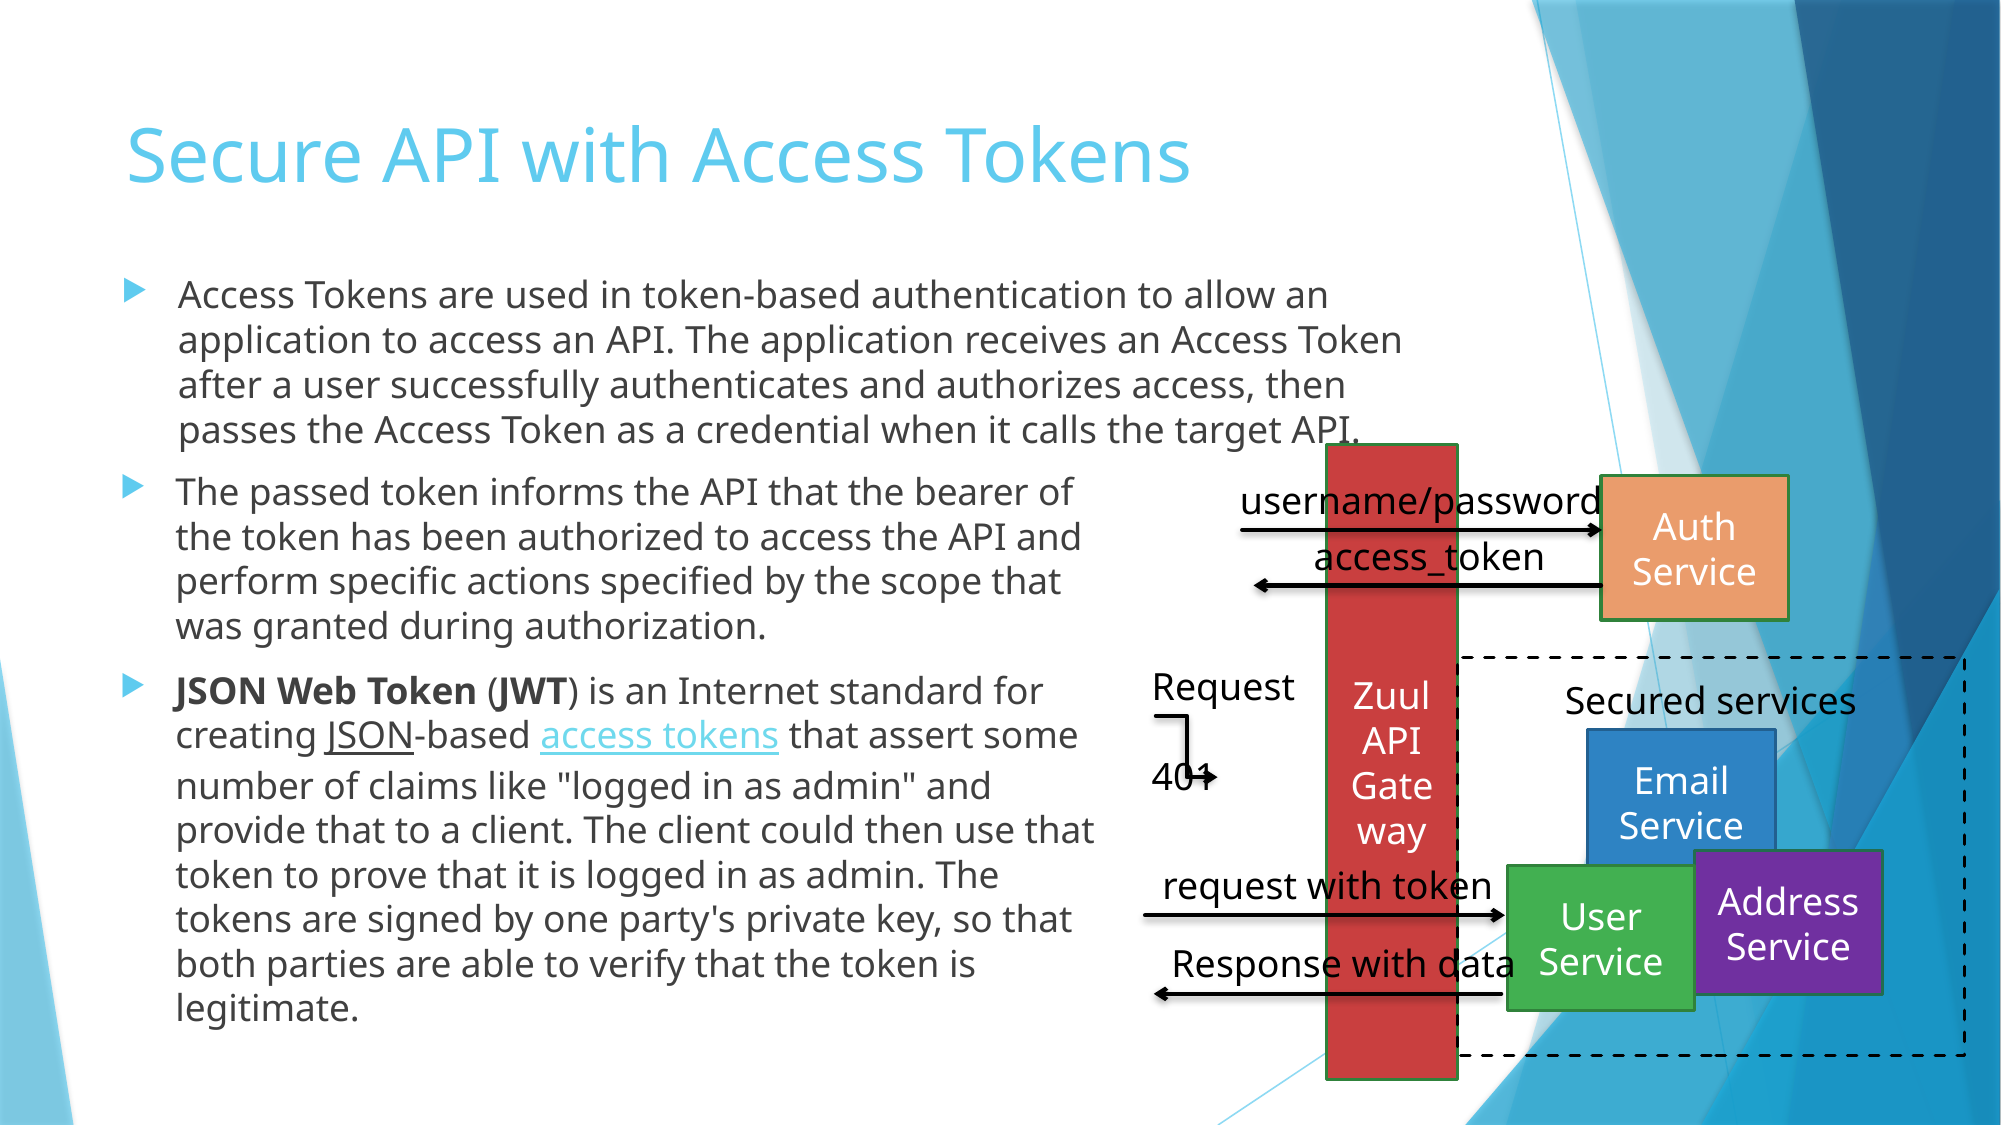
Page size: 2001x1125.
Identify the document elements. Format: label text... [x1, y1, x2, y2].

text_box Access Tokens are used in token-based authentication to allow an application to access an API. The application receives an Access Token after a user successfully authenticates and authorizes access, then passes the Access Token as a credential when it calls the target API. [106, 263, 1449, 461]
title Secure API with Access Tokens [111, 99, 1522, 317]
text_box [1136, 444, 1966, 1080]
text_box The passed token informs the API that the bearer of the token has been authorized to access the API and perform specific actions specified by the scope that was granted during authorization. JSON Web Token (JWT) is an Internet standard for creating JSON-based access tokens that assert some number of claims like "logged in as admin" and provide that to a client. The client could then use that token to prove that it is logged in as admin. The tokens are signed by one party's private key, so that both parties are able to verify that the token is legitimate. [104, 461, 1131, 1040]
